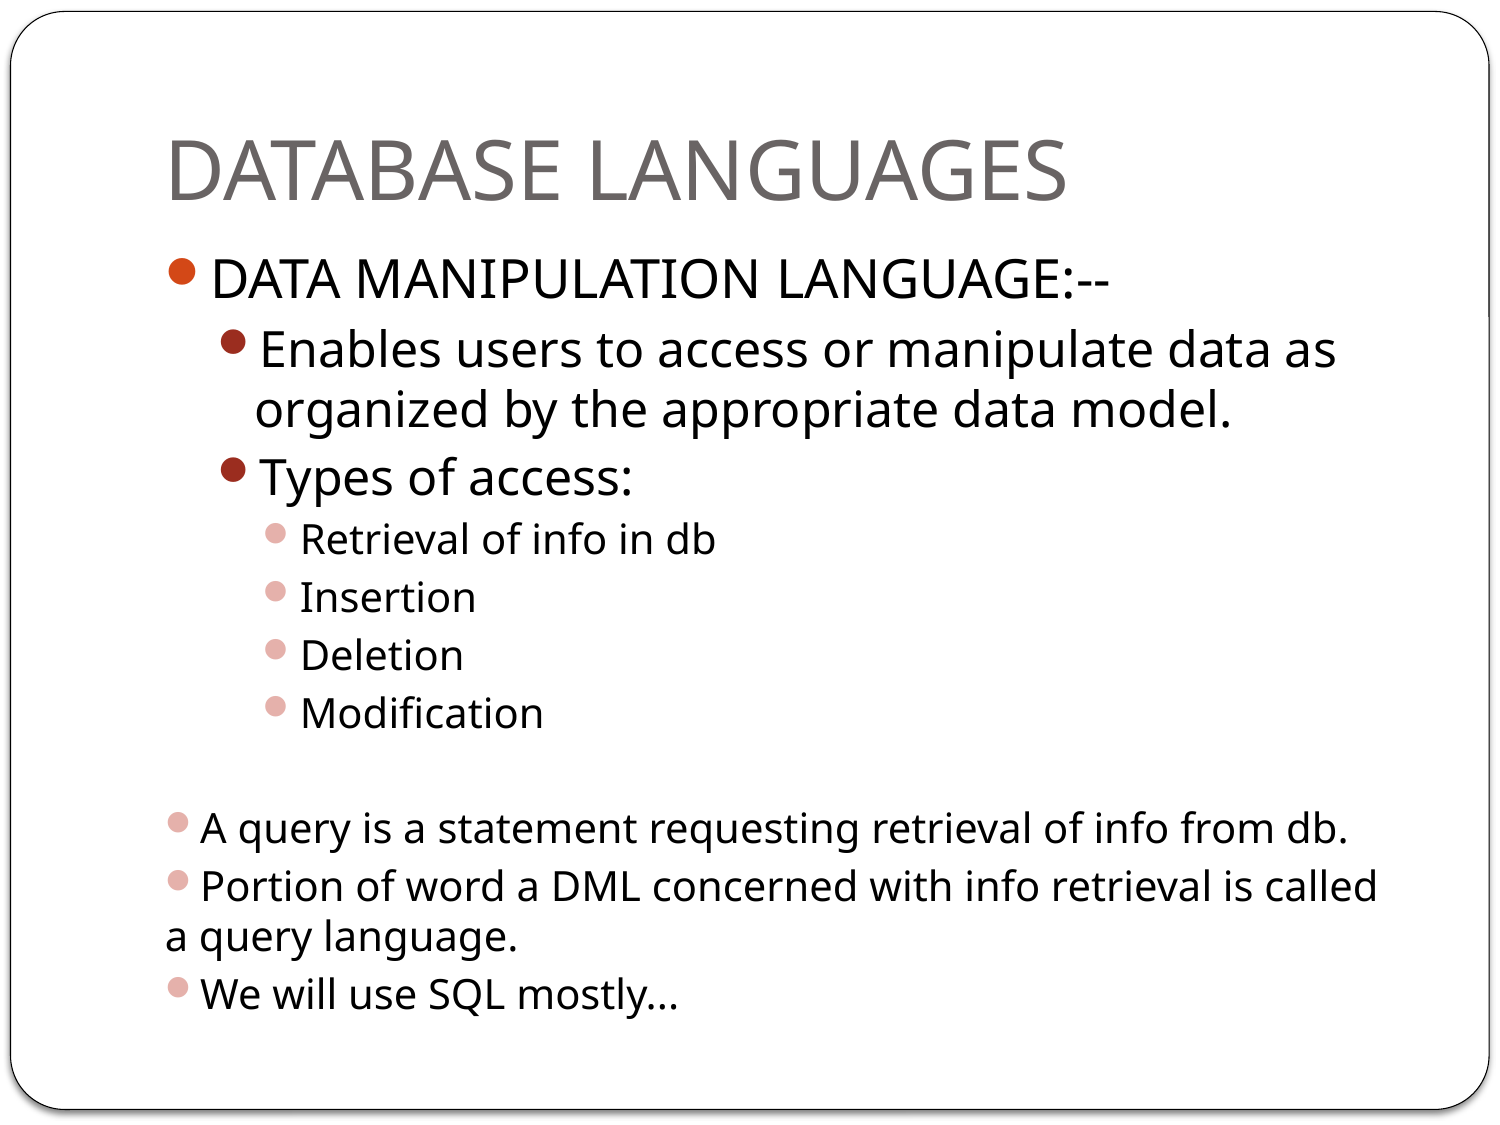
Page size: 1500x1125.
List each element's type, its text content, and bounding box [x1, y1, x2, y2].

list DATA MANIPULATION LANGUAGE:-- Enables users to access or manipulate data as organized by the appropriate data model. Types of access: Retrieval of info in db Insertion Deletion Modification A query is a statement requesting retrieval of info from db. Portion of word a DML concerned with info retrieval is called a query language. We will use SQL mostly... [150, 237, 1425, 988]
title DATABASE LANGUAGES [150, 45, 1425, 233]
